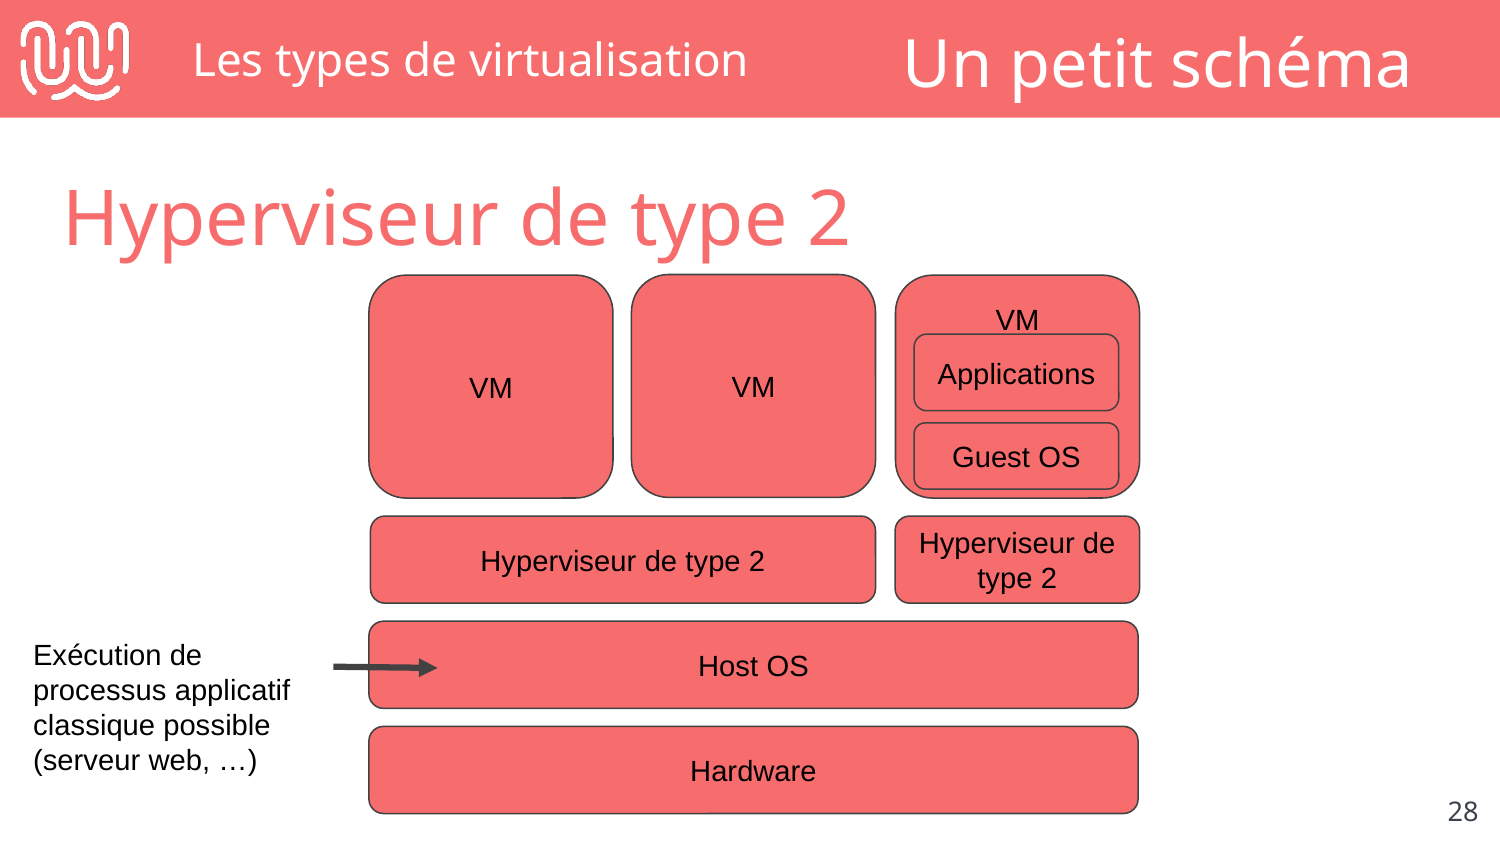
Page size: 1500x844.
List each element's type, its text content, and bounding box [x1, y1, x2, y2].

text_box VM [631, 274, 876, 498]
text_box VM [368, 275, 613, 499]
title Hyperviseur de type 2 [62, 168, 1452, 256]
text_box Exécution de processus applicatif classique possible (serveur web, …) [18, 621, 357, 791]
text_box Hardware [368, 726, 1139, 814]
text_box Hyperviseur de type 2 [370, 516, 876, 604]
subtitle Un petit schéma [902, 31, 1479, 91]
text_box Host OS [368, 621, 1139, 709]
text_box Hyperviseur de type 2 [895, 516, 1140, 604]
picture [20, 20, 134, 101]
title Les types de virtualisation [192, 0, 896, 118]
text_box Guest OS [914, 422, 1119, 490]
slide_number ‹#› [1403, 779, 1494, 844]
text_box Applications [914, 334, 1119, 411]
text_box VM [895, 275, 1140, 499]
